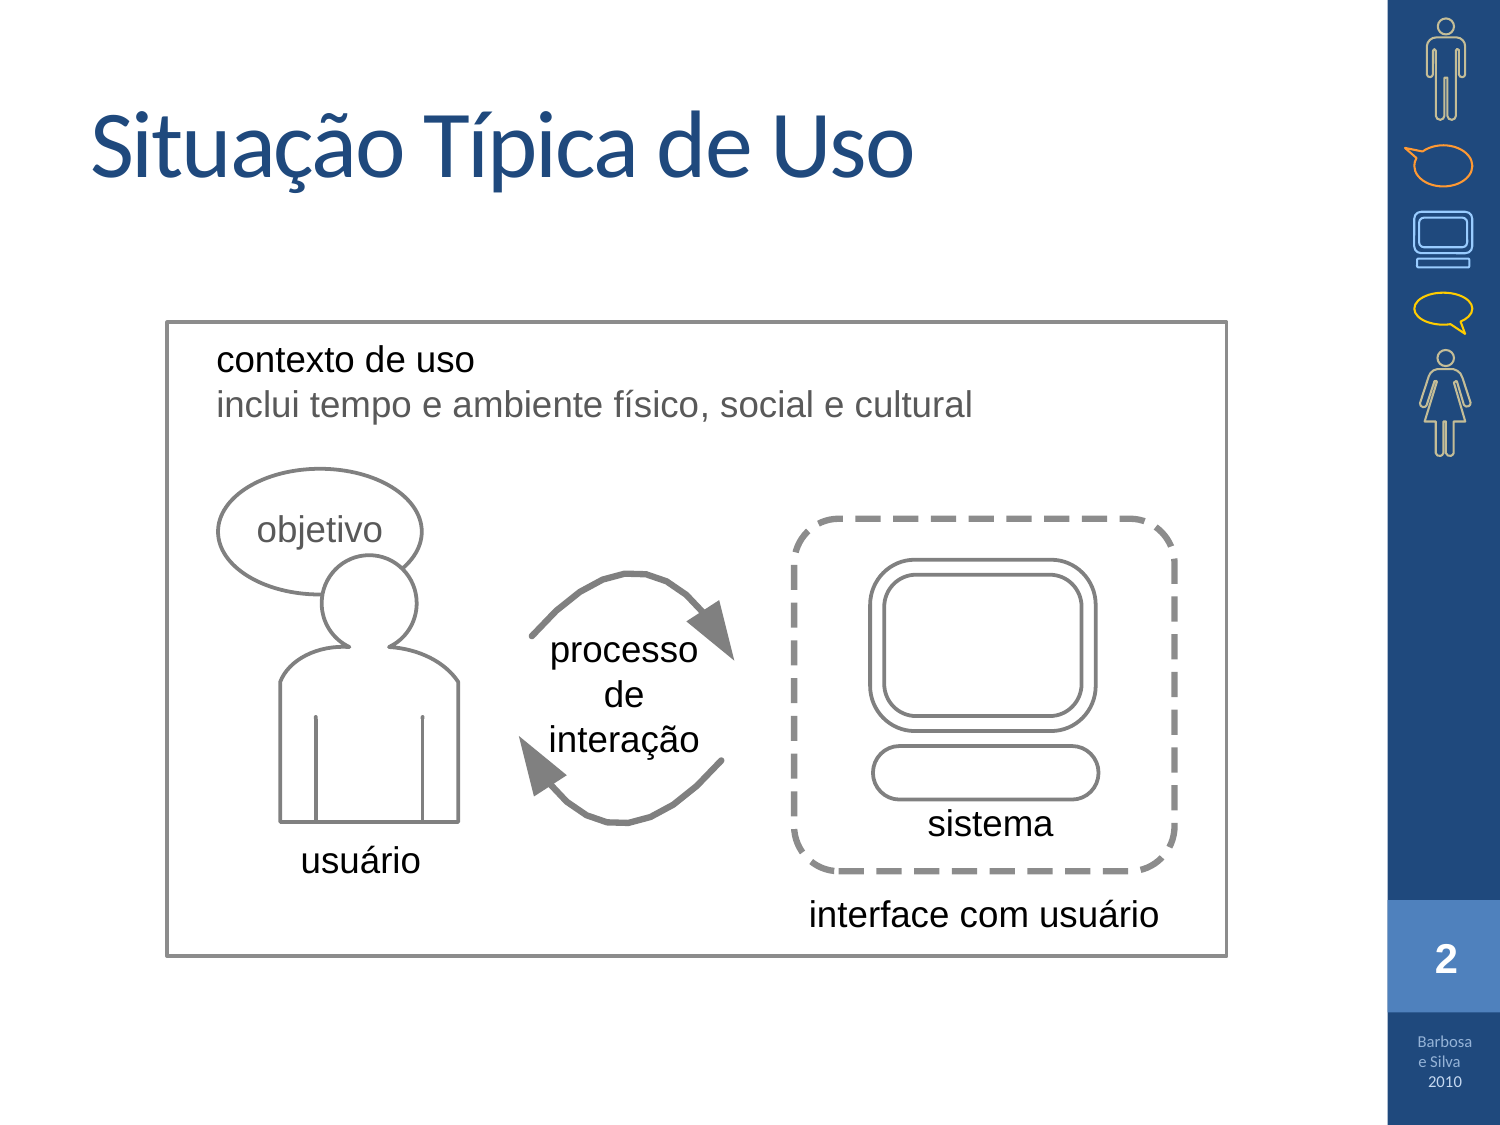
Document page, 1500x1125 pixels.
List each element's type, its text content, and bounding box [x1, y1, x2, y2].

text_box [158, 313, 1235, 965]
title Situação Típica de Uso [75, 45, 1325, 233]
